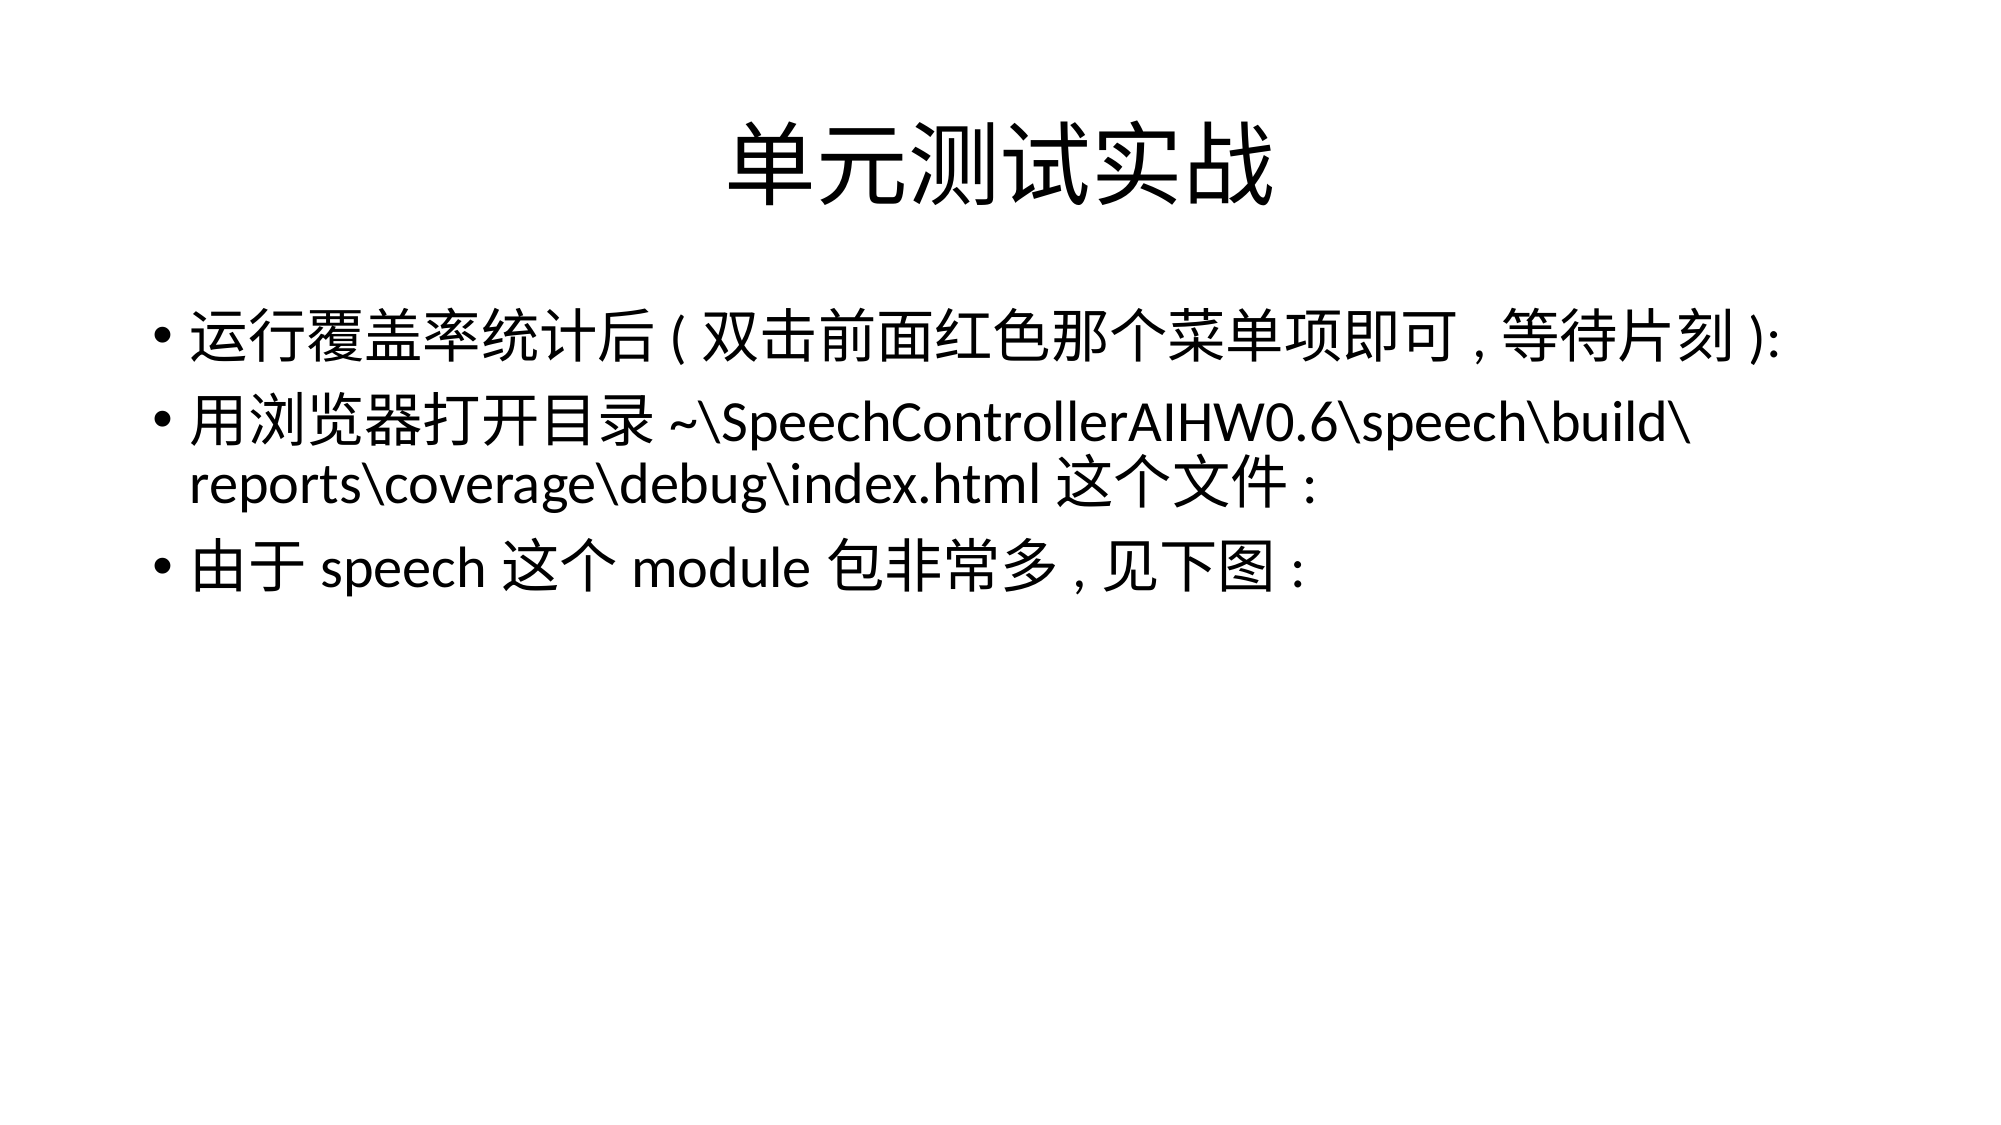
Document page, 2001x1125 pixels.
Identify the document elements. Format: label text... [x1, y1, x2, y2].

list 运行覆盖率统计后(双击前面红色那个菜单项即可,等待片刻): 用浏览器打开目录~\SpeechControllerAIHW0.6\speech\build\reports\coverage\debug\index.html这个文件: 由于speech这个module包非常多,见下图: [137, 299, 1863, 1014]
title 单元测试实战 [137, 59, 1863, 278]
